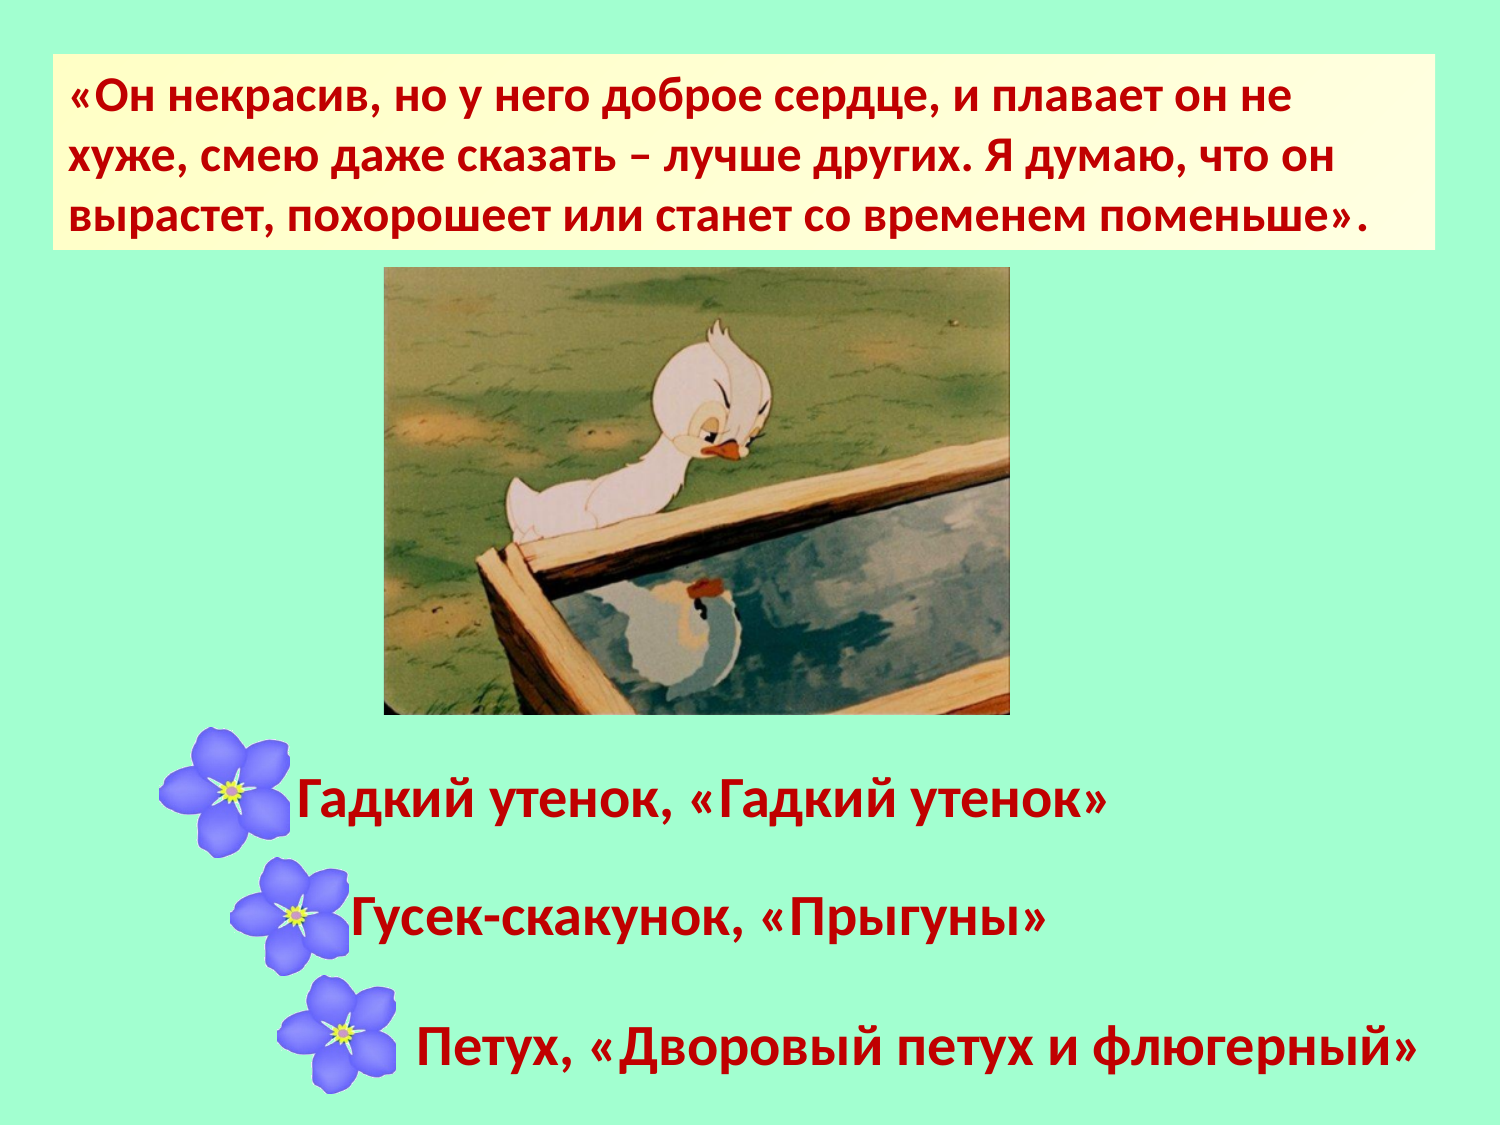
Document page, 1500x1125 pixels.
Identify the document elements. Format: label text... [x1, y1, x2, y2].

picture [159, 727, 396, 1095]
text_box Гадкий утенок, «Гадкий утенок» [293, 751, 1128, 837]
text_box Петух, «Дворовый петух и флюгерный» [401, 999, 1450, 1085]
text_box «Он некрасив, но у него доброе сердце, и плавает он не хуже, смею даже сказать – лучше других. Я думаю, что он вырастет, похорошеет или станет со временем поменьше». [53, 54, 1436, 250]
text_box Гусек-скакунок, «Прыгуны» [353, 869, 1087, 955]
picture [383, 266, 1011, 715]
